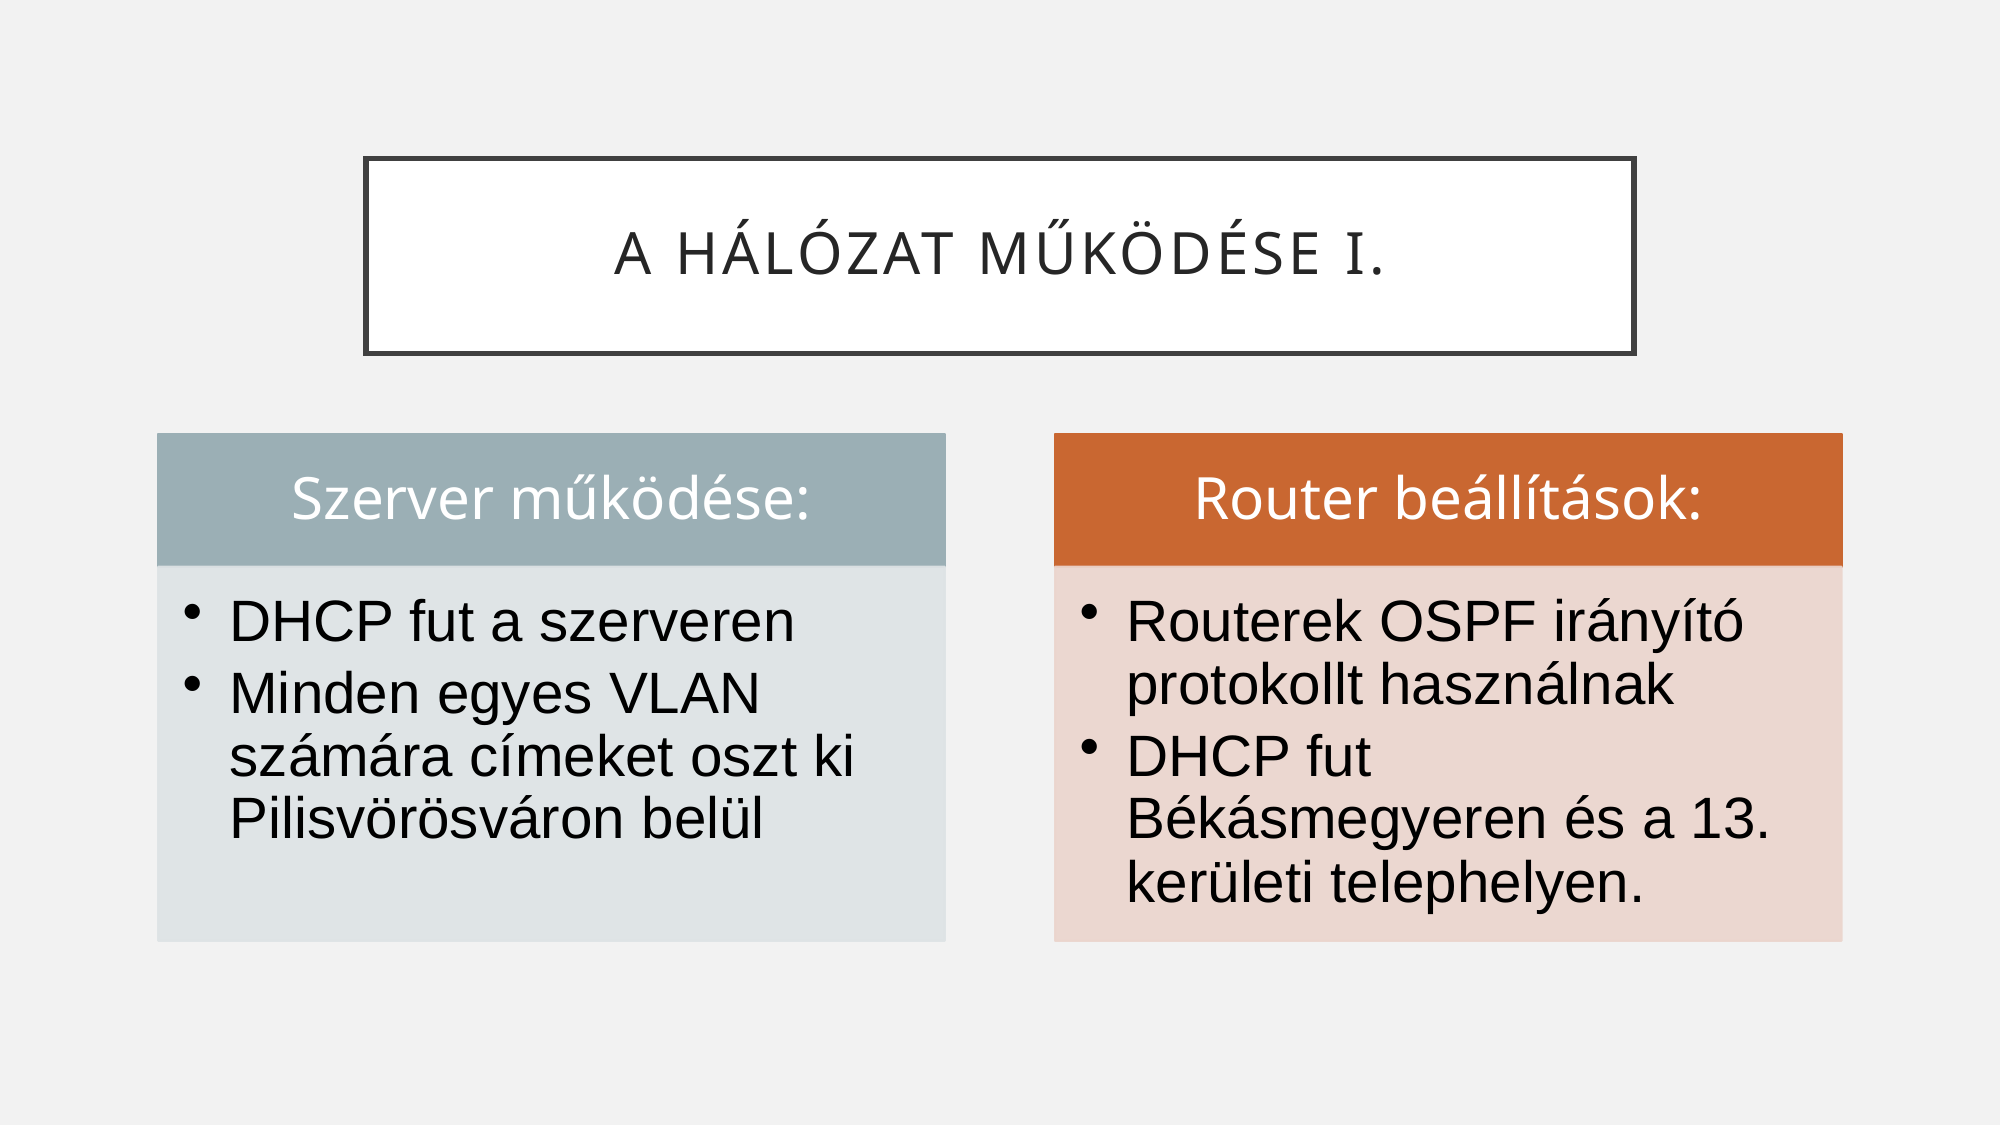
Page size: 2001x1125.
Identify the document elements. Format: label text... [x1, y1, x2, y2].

title A hálózat működése I. [363, 156, 1637, 356]
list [158, 432, 1842, 943]
